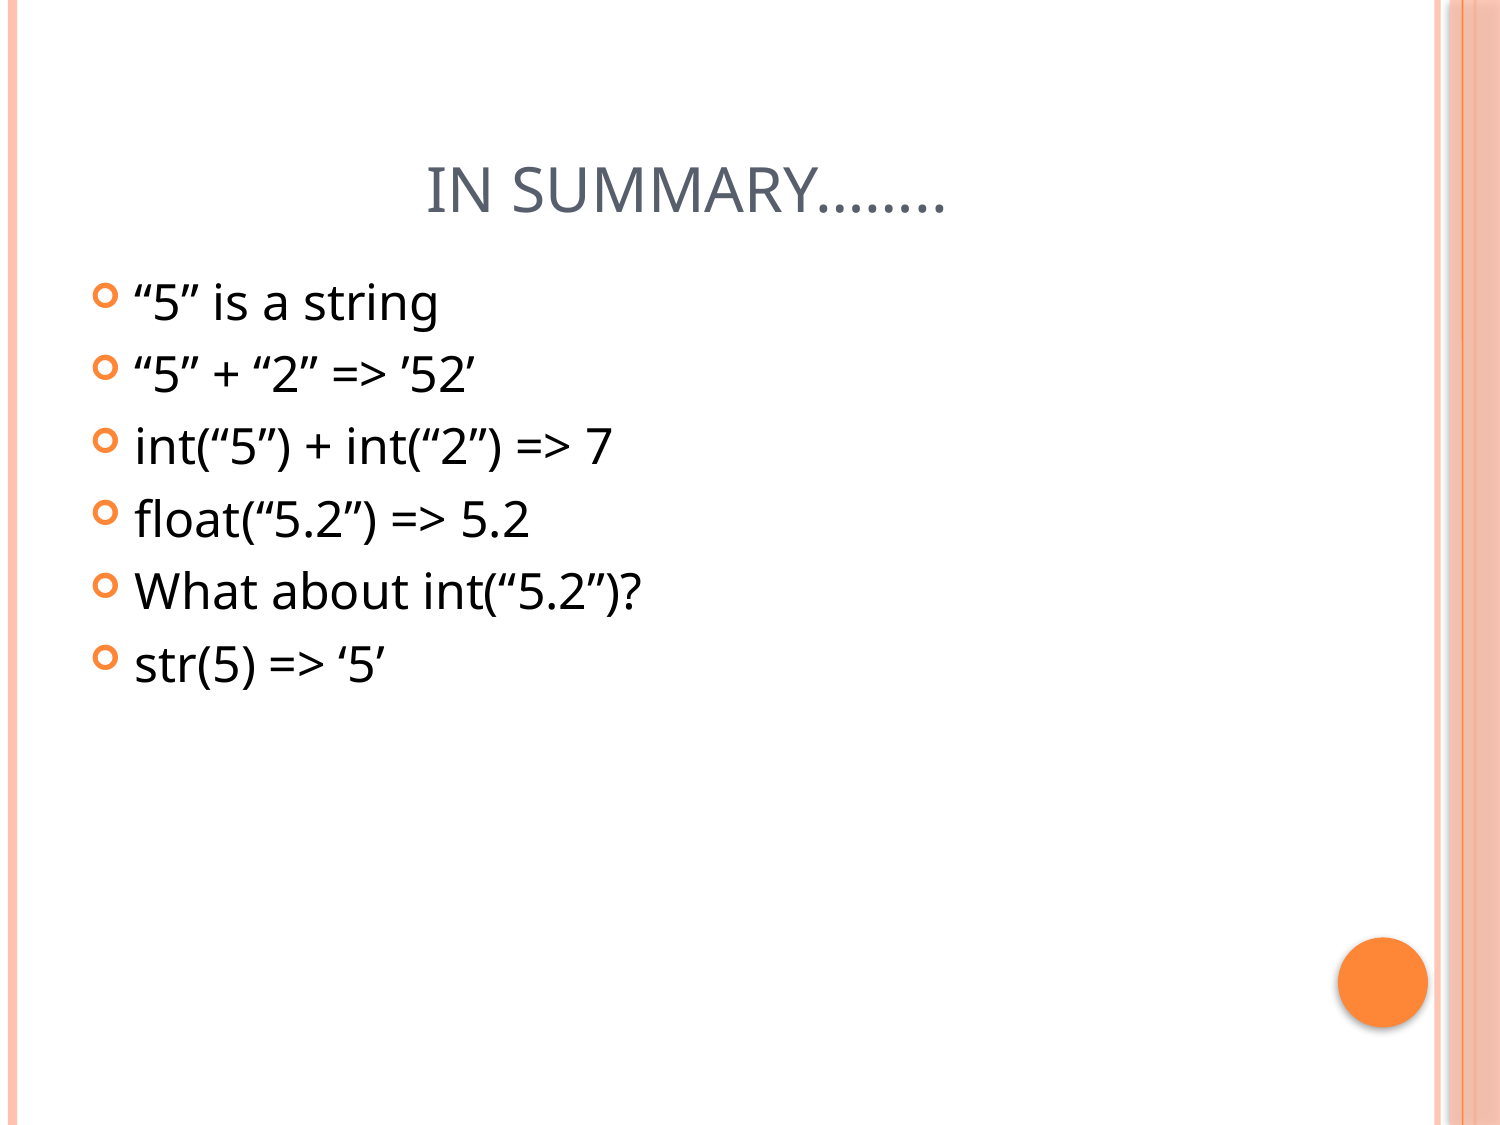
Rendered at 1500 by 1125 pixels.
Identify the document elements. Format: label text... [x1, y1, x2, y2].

title In summary…….. [75, 45, 1300, 233]
list “5” is a string “5” + “2” => ’52’ int(“5”) + int(“2”) => 7 float(“5.2”) => 5.2 What about int(“5.2”)? str(5) => ‘5’ [75, 262, 1300, 1062]
